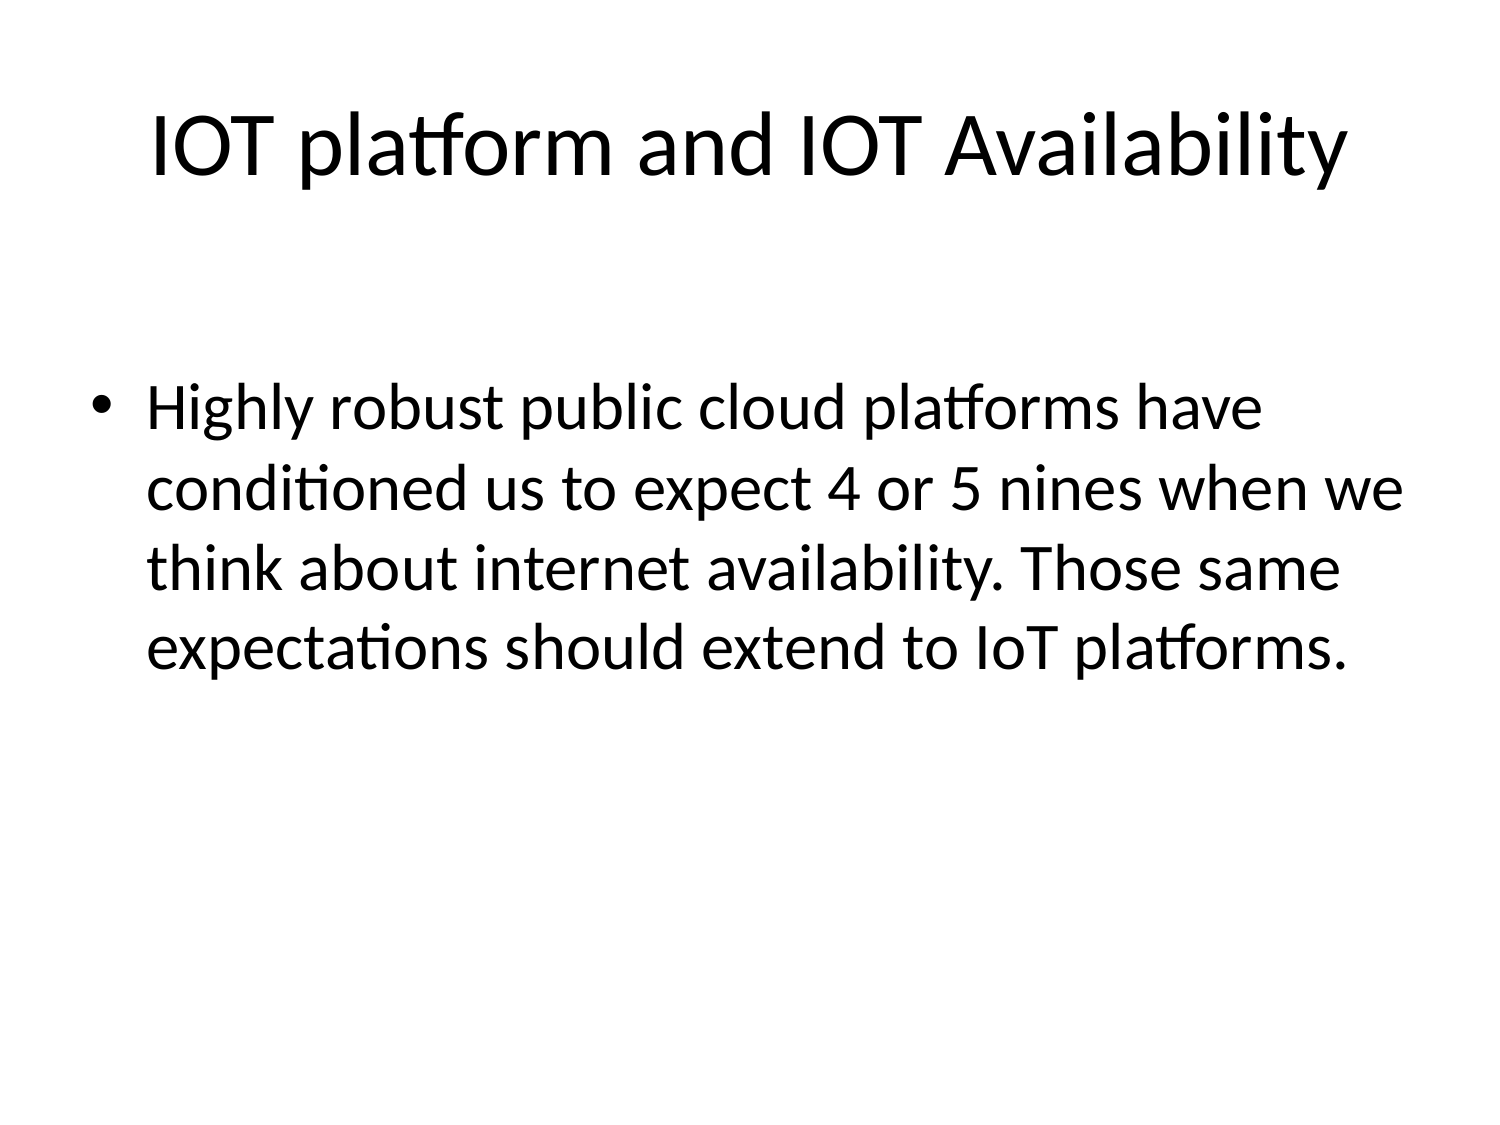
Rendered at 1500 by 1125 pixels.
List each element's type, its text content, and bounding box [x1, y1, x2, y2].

title IOT platform and IOT Availability [75, 45, 1425, 233]
list Highly robust public cloud platforms have conditioned us to expect 4 or 5 nines when we think about internet availability. Those same expectations should extend to IoT platforms. [75, 262, 1425, 1005]
